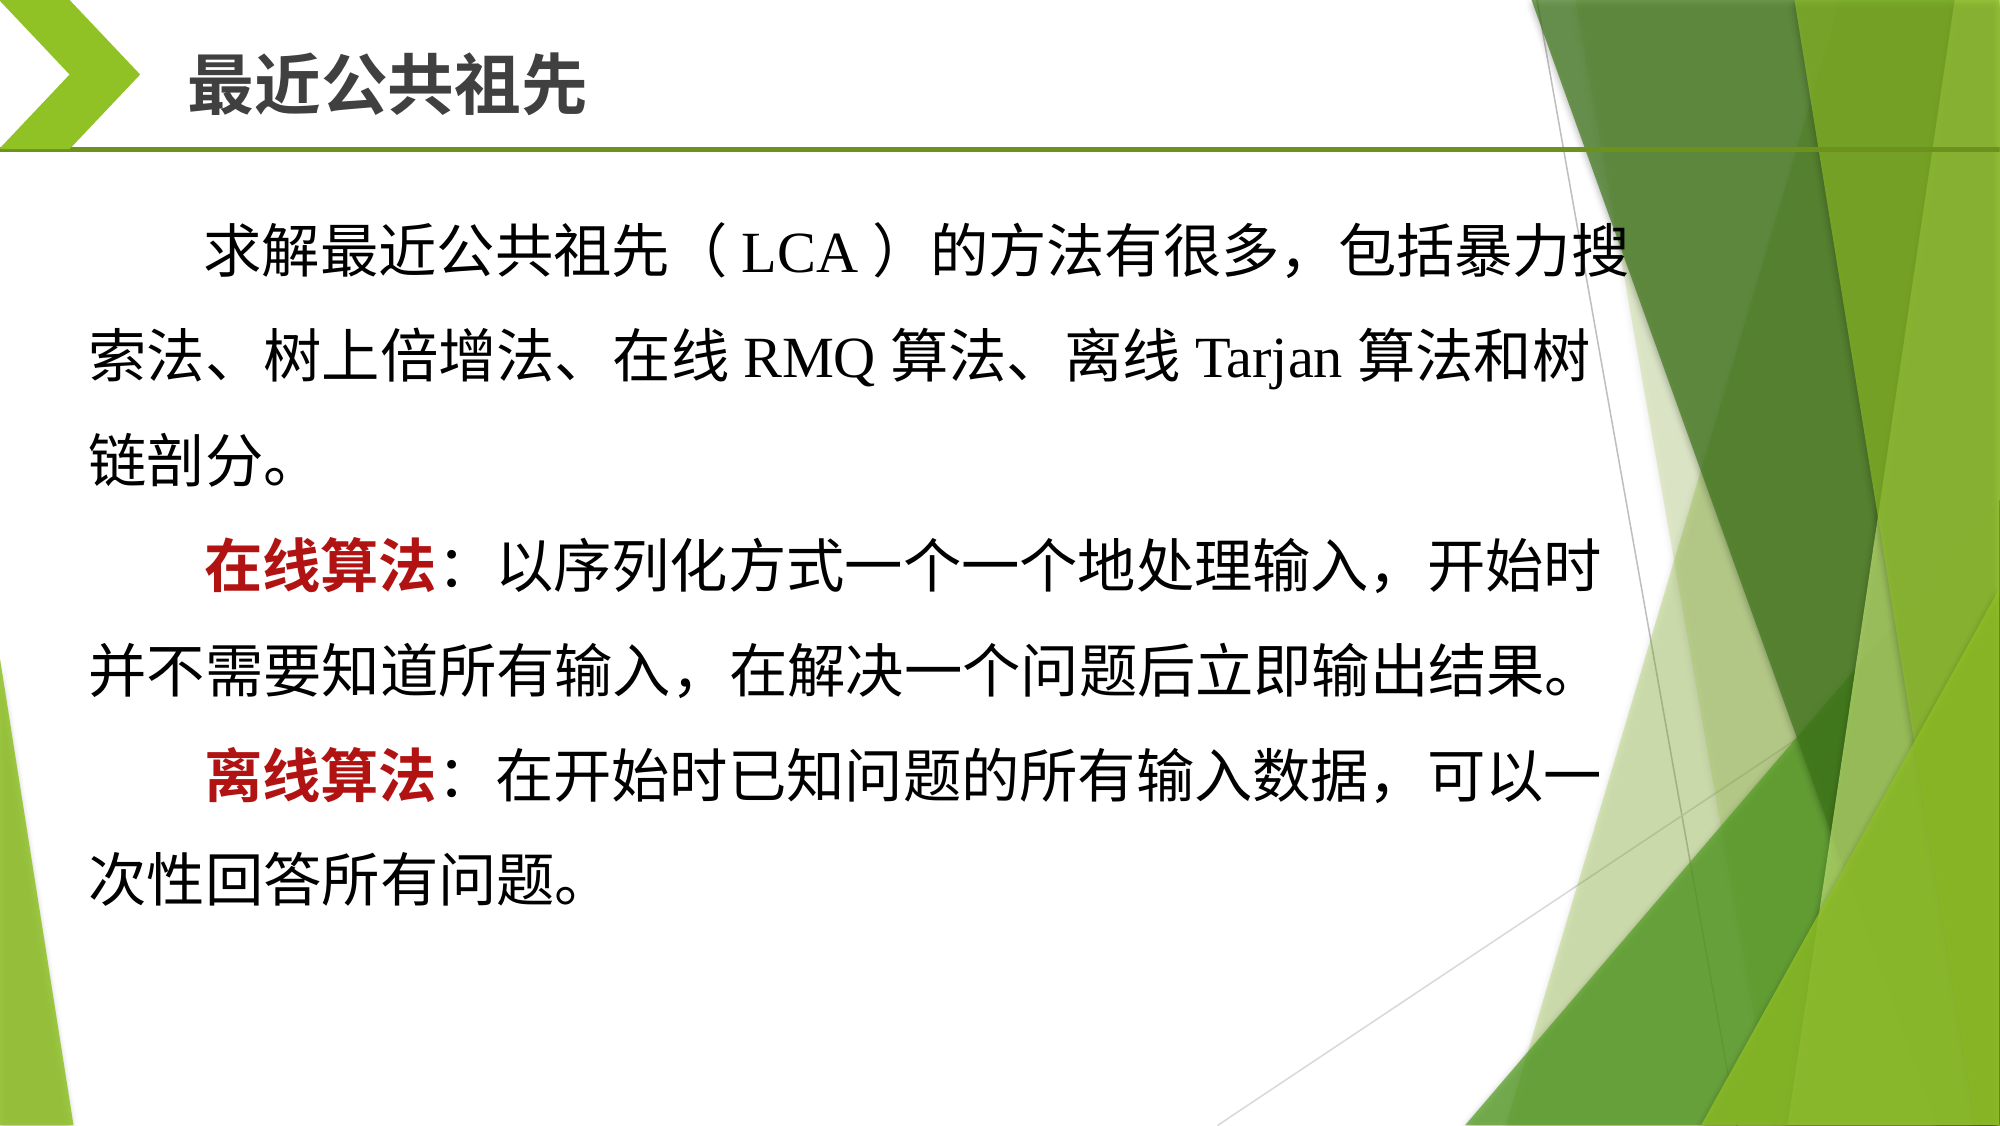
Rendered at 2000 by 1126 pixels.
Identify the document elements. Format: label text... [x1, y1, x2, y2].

text_box [0, 0, 142, 148]
text_box 最近公共祖先 [173, 35, 823, 131]
text_box 求解最近公共祖先（LCA）的方法有很多，包括暴力搜索法、树上倍增法、在线RMQ算法、离线Tarjan算法和树链剖分。 在线算法：以序列化方式一个一个地处理输入，开始时并不需要知道所有输入，在解决一个问题后立即输出结果。 离线算法：在开始时已知问题的所有输入数据，可以一次性回答所有问题。 [73, 171, 1662, 921]
